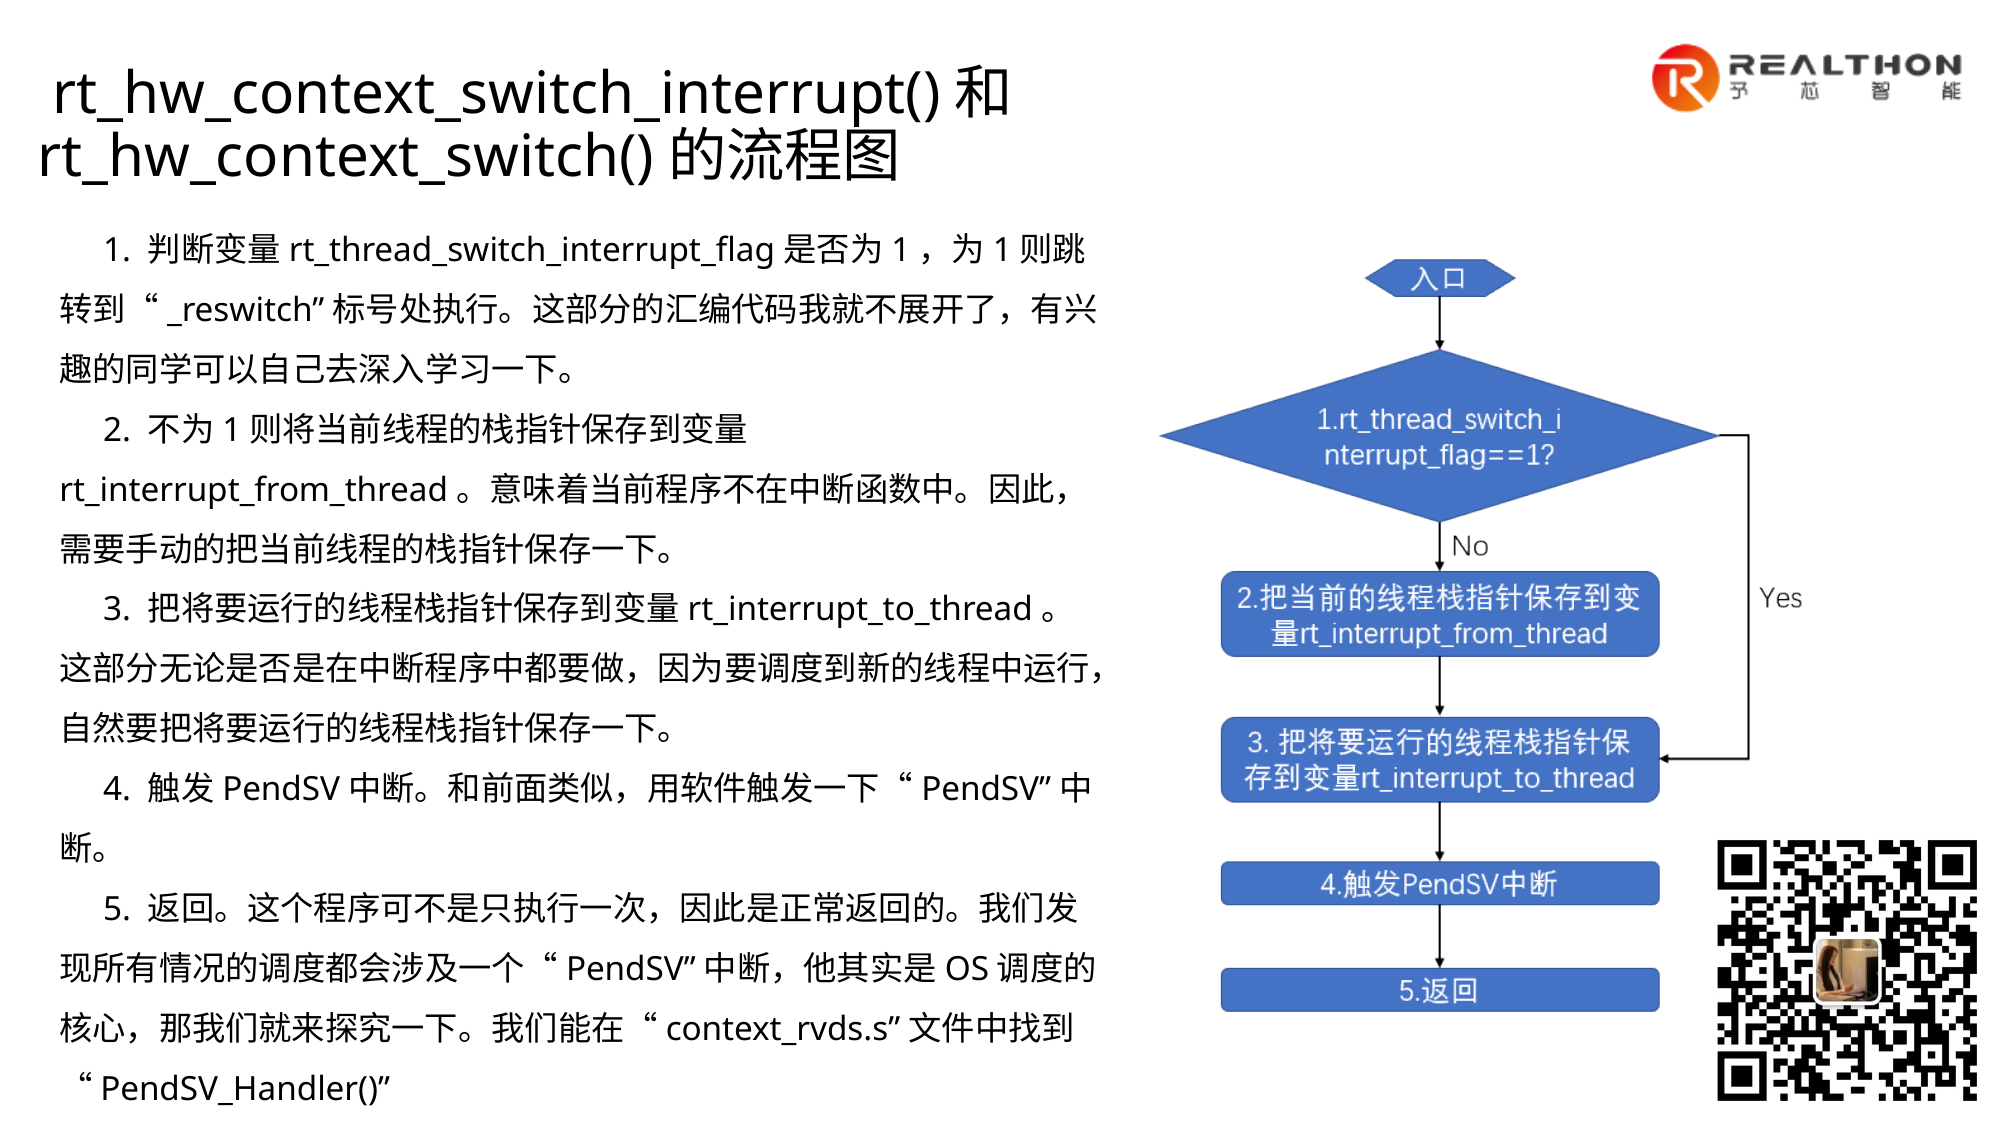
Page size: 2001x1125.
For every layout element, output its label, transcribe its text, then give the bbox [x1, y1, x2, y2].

text_box 1. 判断变量rt_thread_switch_interrupt_flag是否为1，为1则跳转到“_reswitch”标号处执行。这部分的汇编代码我就不展开了，有兴趣的同学可以自己去深入学习一下。 2. 不为1则将当前线程的栈指针保存到变量rt_interrupt_from_thread。意味着当前程序不在中断函数中。因此，需要手动的把当前线程的栈指针保存一下。 3. 把将要运行的线程栈指针保存到变量rt_interrupt_to_thread。这部分无论是否是在中断程序中都要做，因为要调度到新的线程中运行，自然要把将要运行的线程栈指针保存一下。 4. 触发PendSV中断。和前面类似，用软件触发一下“PendSV”中断。 5. 返回。这个程序可不是只执行一次，因此是正常返回的。我们发现所有情况的调度都会涉及一个“PendSV”中断，他其实是OS调度的核心，那我们就来探究一下。我们能在“context_rvds.s”文件中找到“PendSV_Handler()” [44, 200, 1114, 1114]
list rt_hw_context_switch_interrupt()和rt_hw_context_switch()的流程图 [22, 51, 1480, 201]
picture [1629, 13, 1990, 141]
picture [1136, 244, 2000, 1116]
